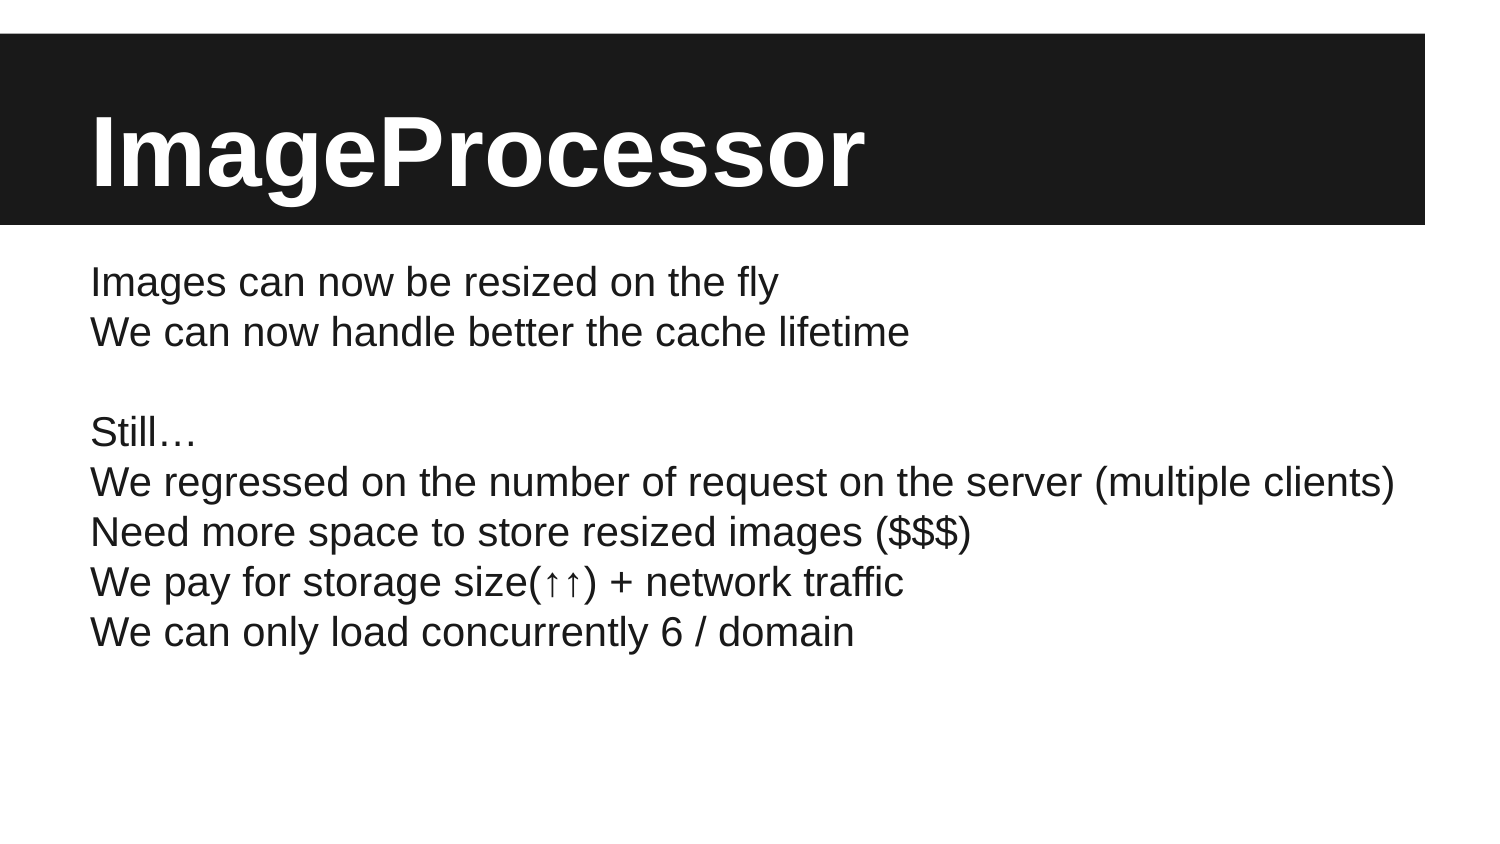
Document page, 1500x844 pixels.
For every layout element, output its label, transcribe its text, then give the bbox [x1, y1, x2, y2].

title ImageProcessor [75, 33, 1425, 221]
list Images can now be resized on the fly We can now handle better the cache lifetime Still… We regressed on the number of request on the server (multiple clients) Need more space to store resized images ($$$) We pay for storage size(↑↑) + network traffic We can only load concurrently 6 / domain [75, 239, 1425, 808]
